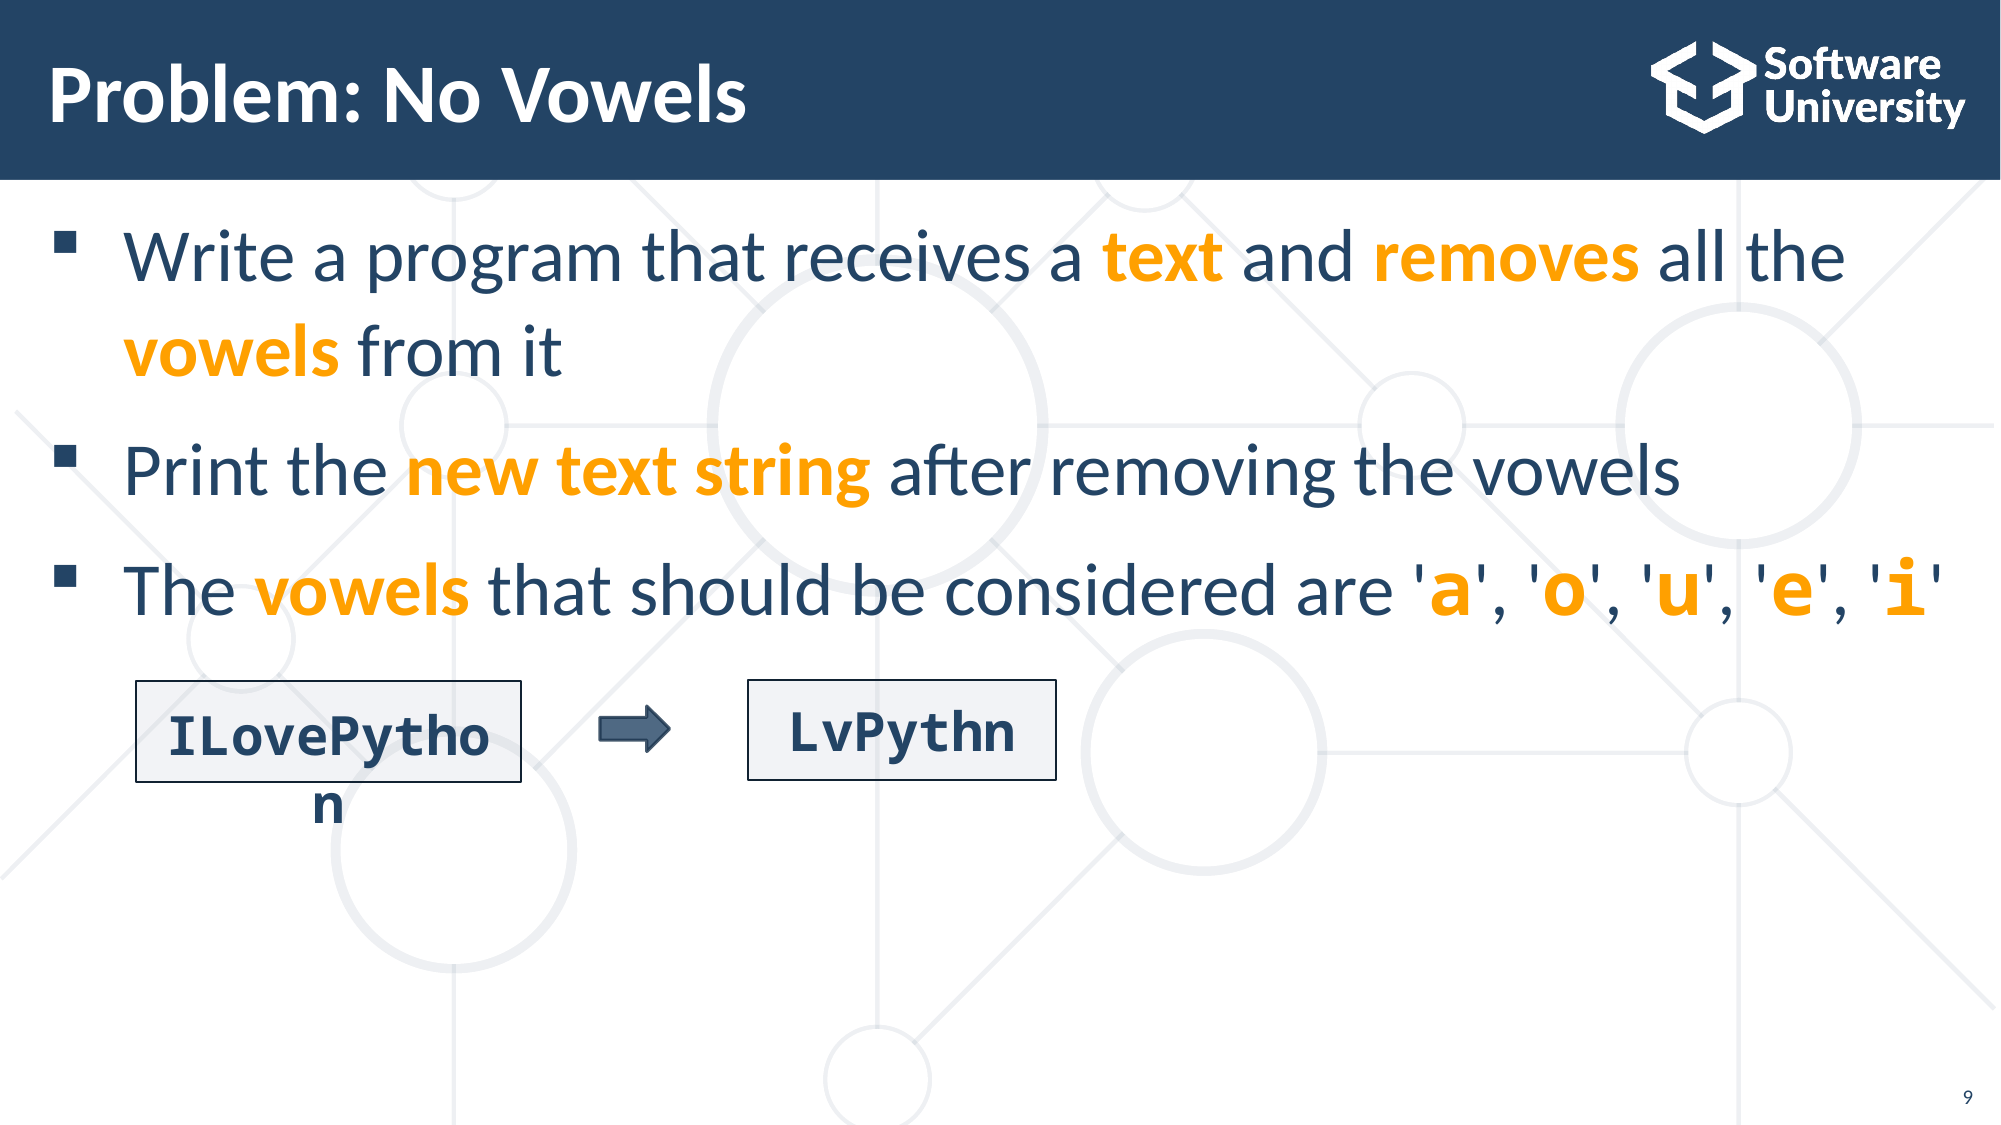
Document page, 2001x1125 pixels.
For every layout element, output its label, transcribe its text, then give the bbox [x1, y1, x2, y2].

picture [1651, 41, 1966, 134]
text_box 9 [1927, 1067, 1989, 1117]
list Write a program that receives a text and removes all the vowels from it Print the new text string after removing the vowels The vowels that should be considered are 'a', 'o', 'u', 'e', 'i' [31, 196, 1969, 1109]
title Problem: No Vowels [31, 16, 1625, 162]
text_box [597, 704, 672, 754]
text_box LvPythn [747, 679, 1057, 781]
